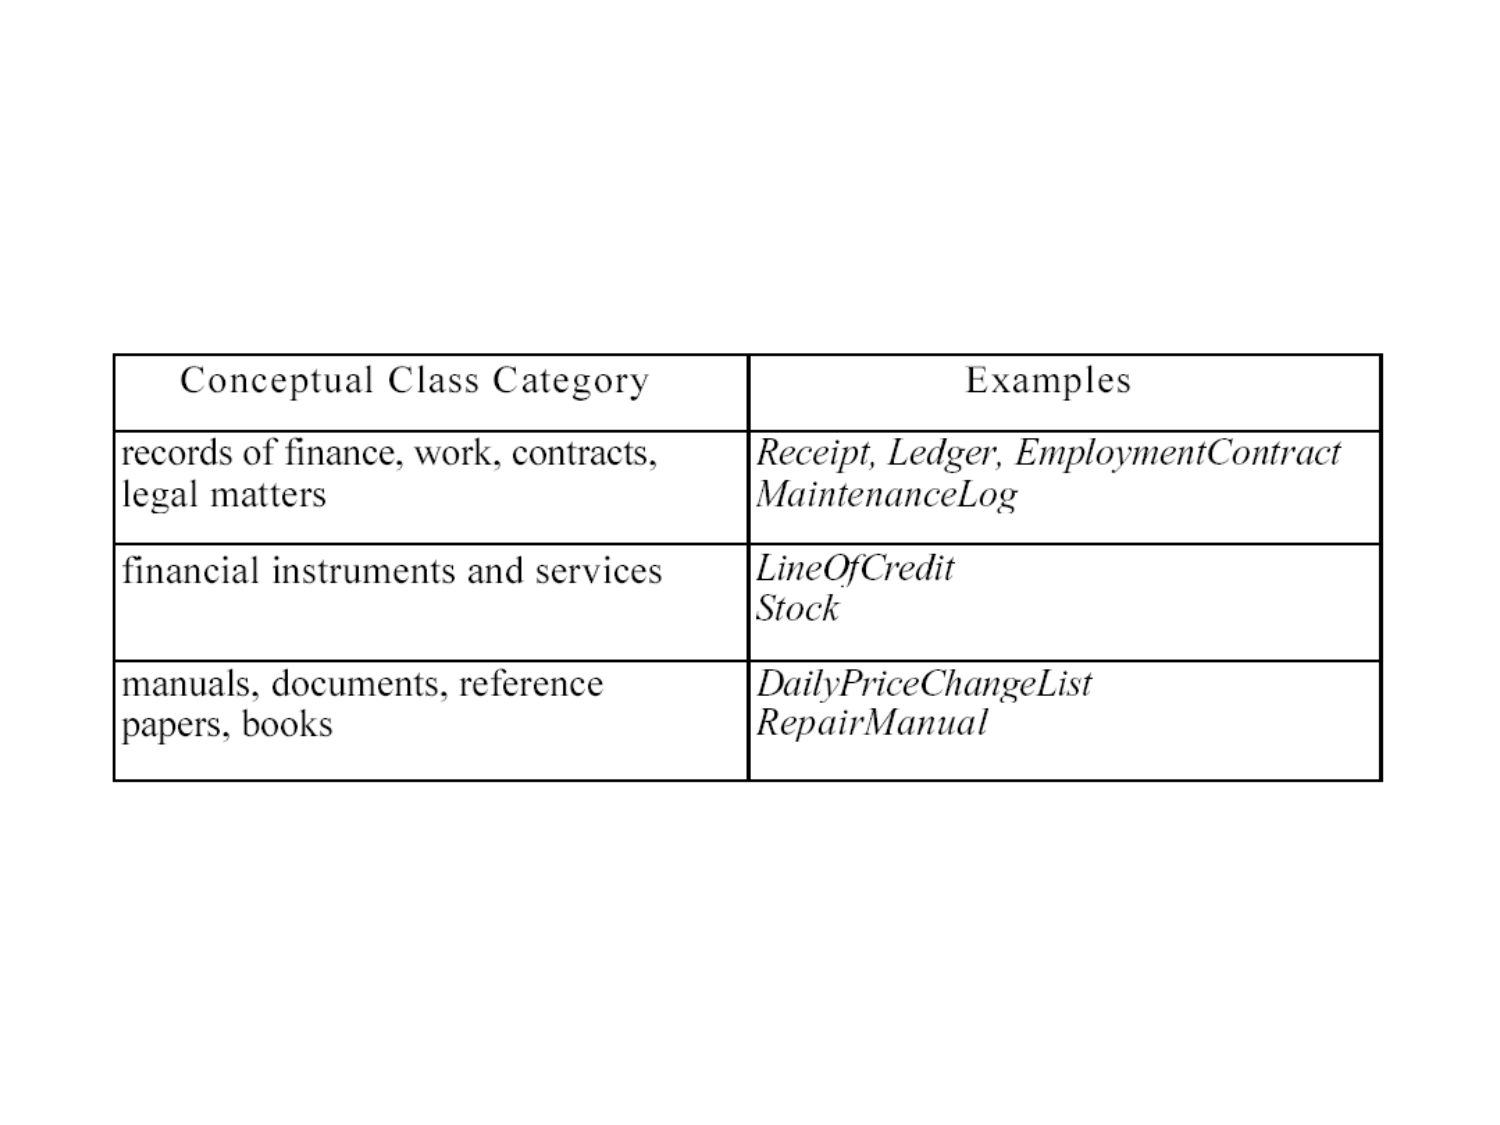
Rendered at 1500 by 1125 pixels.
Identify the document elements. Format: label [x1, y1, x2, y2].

picture [99, 333, 1401, 792]
